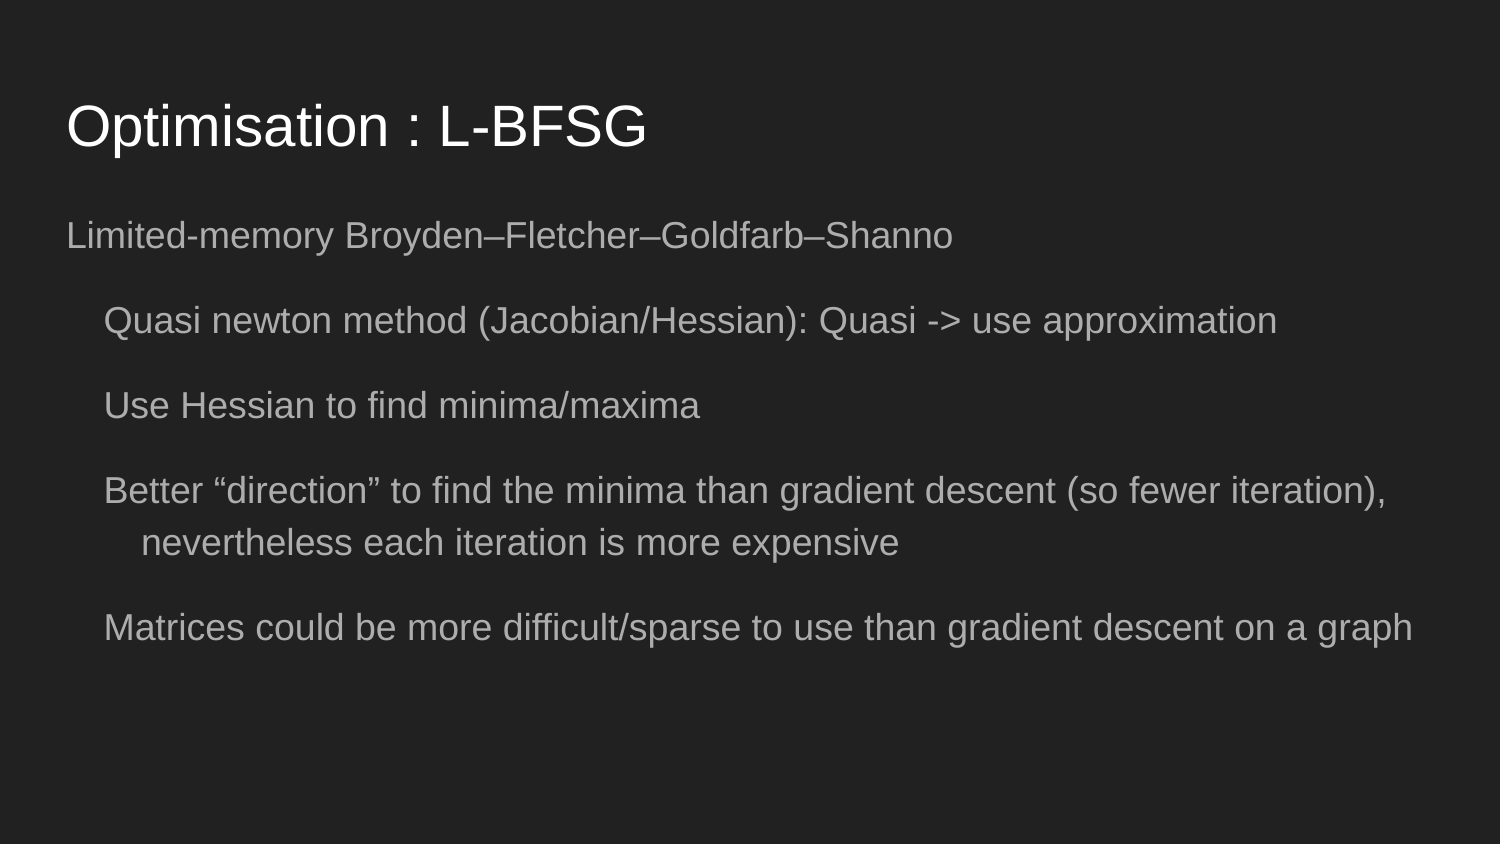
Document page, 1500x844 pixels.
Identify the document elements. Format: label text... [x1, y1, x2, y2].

title Optimisation : L-BFSG [51, 72, 1449, 167]
list Limited-memory Broyden–Fletcher–Goldfarb–Shanno Quasi newton method (Jacobian/Hessian): Quasi -> use approximation Use Hessian to find minima/maxima Better “direction” to find the minima than gradient descent (so fewer iteration), nevertheless each iteration is more expensive Matrices could be more difficult/sparse to use than gradient descent on a graph [51, 189, 1449, 750]
